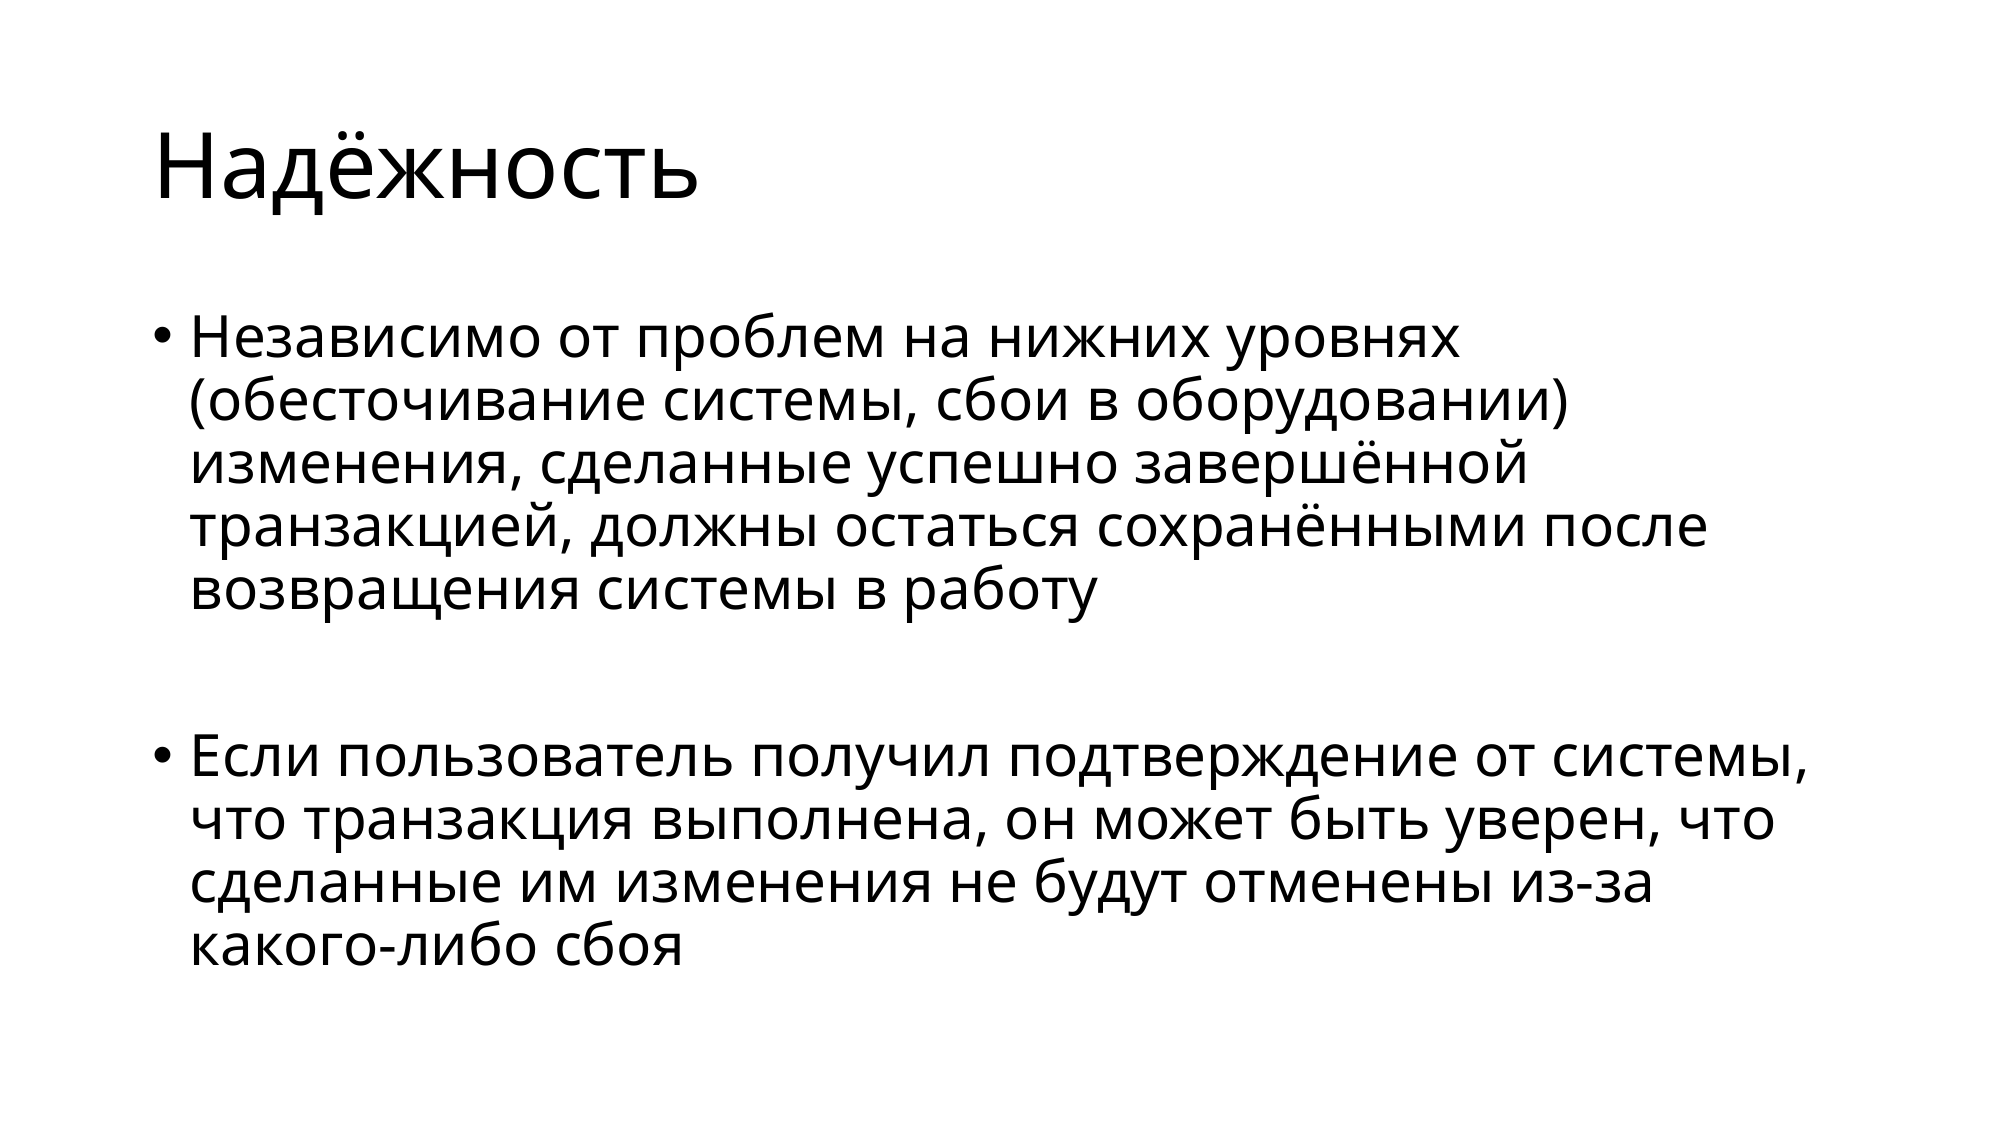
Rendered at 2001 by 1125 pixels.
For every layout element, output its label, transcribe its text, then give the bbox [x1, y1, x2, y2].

list Независимо от проблем на нижних уровнях (обесточивание системы, сбои в оборудовании) изменения, сделанные успешно завершённой транзакцией, должны остаться сохранёнными после возвращения системы в работу Если пользователь получил подтверждение от системы, что транзакция выполнена, он может быть уверен, что сделанные им изменения не будут отменены из-за какого-либо сбоя [137, 299, 1863, 1014]
title Надёжность [137, 59, 1863, 278]
